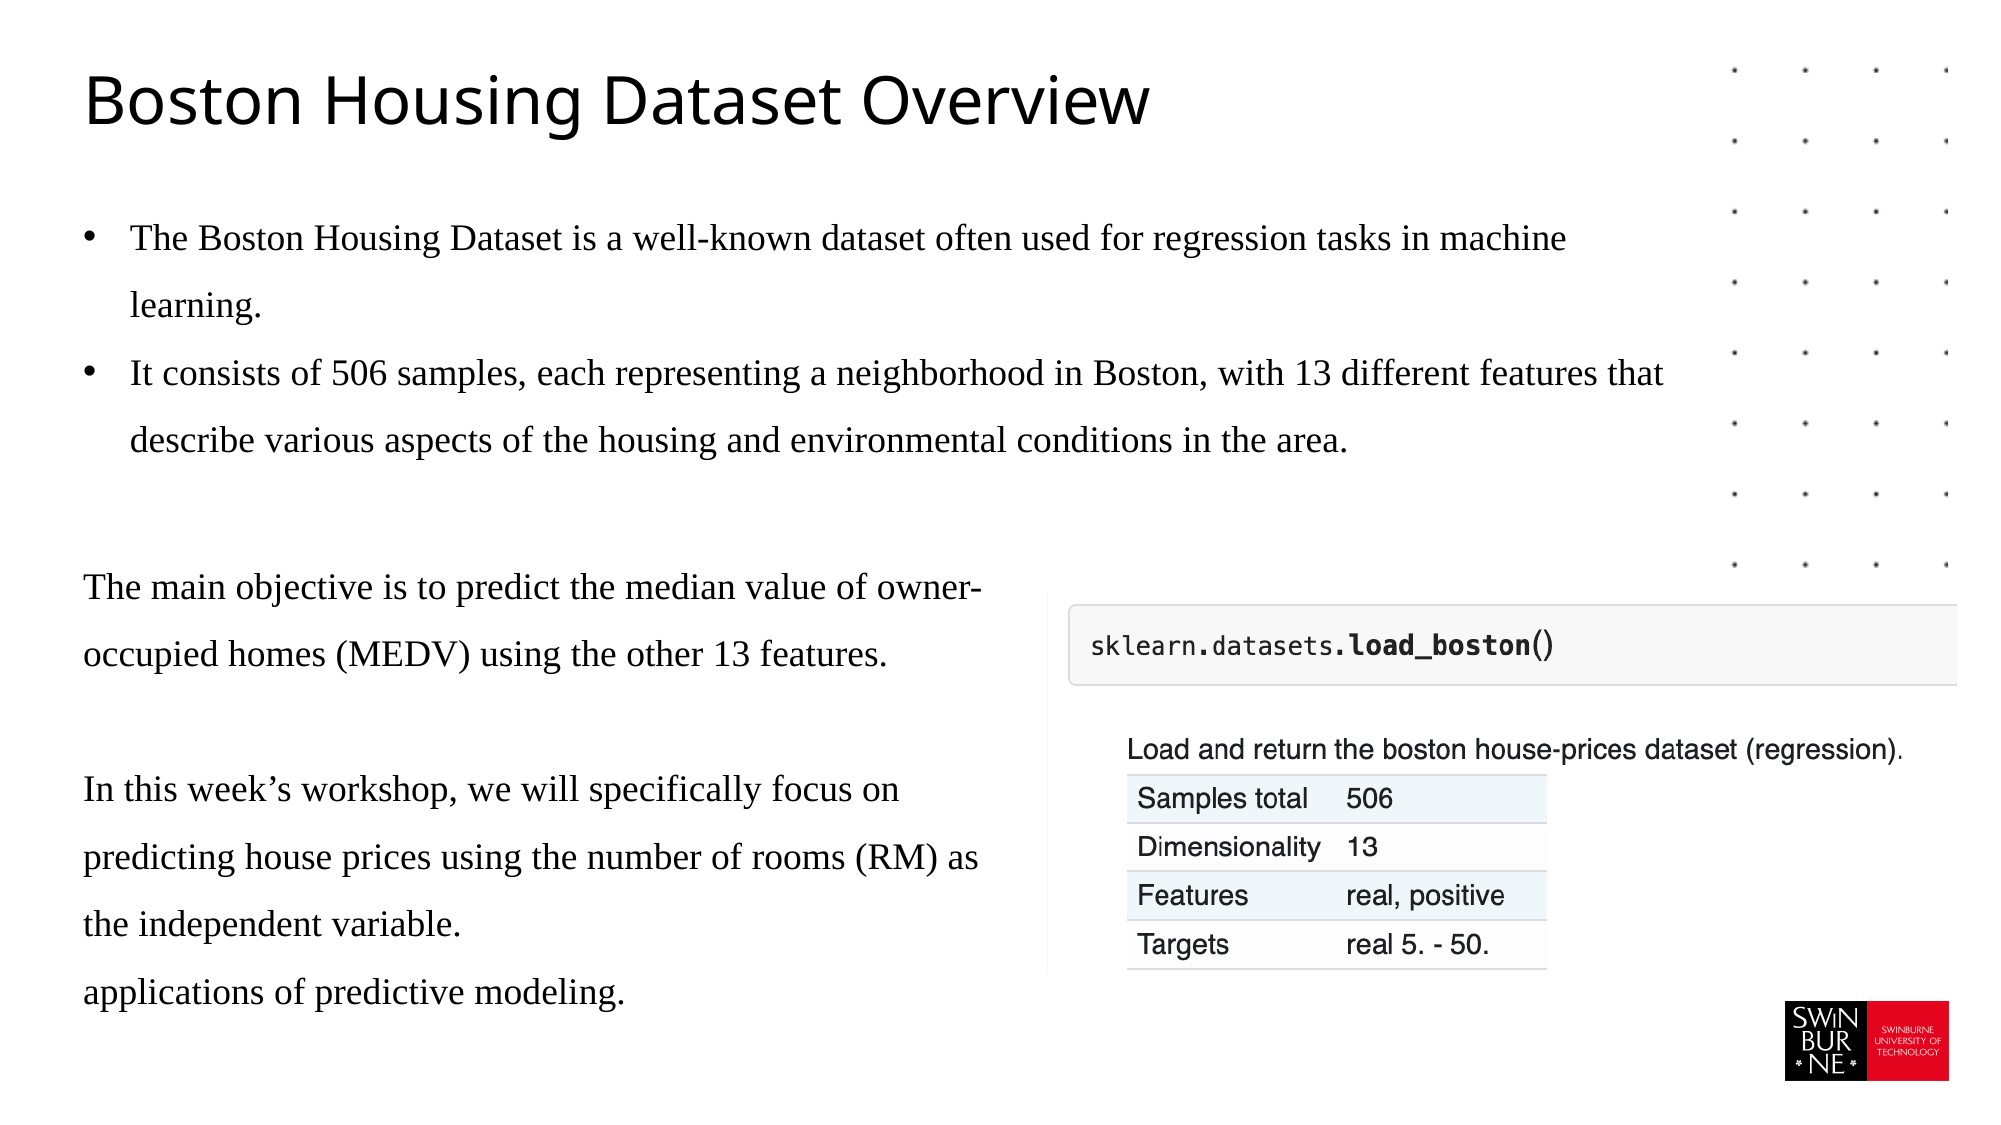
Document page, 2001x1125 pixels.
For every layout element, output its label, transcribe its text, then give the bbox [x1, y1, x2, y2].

picture [1785, 1001, 1949, 1081]
picture [1047, 592, 1957, 974]
text_box The main objective is to predict the median value of owner-occupied homes (MEDV) using the other 13 features. In this week’s workshop, we will specifically focus on predicting house prices using the number of rooms (RM) as the independent variable. applications of predictive modeling. [68, 532, 1048, 1020]
text_box The Boston Housing Dataset is a well-known dataset often used for regression tasks in machine learning. It consists of 506 samples, each representing a neighborhood in Boston, with 13 different features that describe various aspects of the housing and environmental conditions in the area. [68, 182, 1693, 468]
title Boston Housing Dataset Overview [68, 50, 1350, 182]
